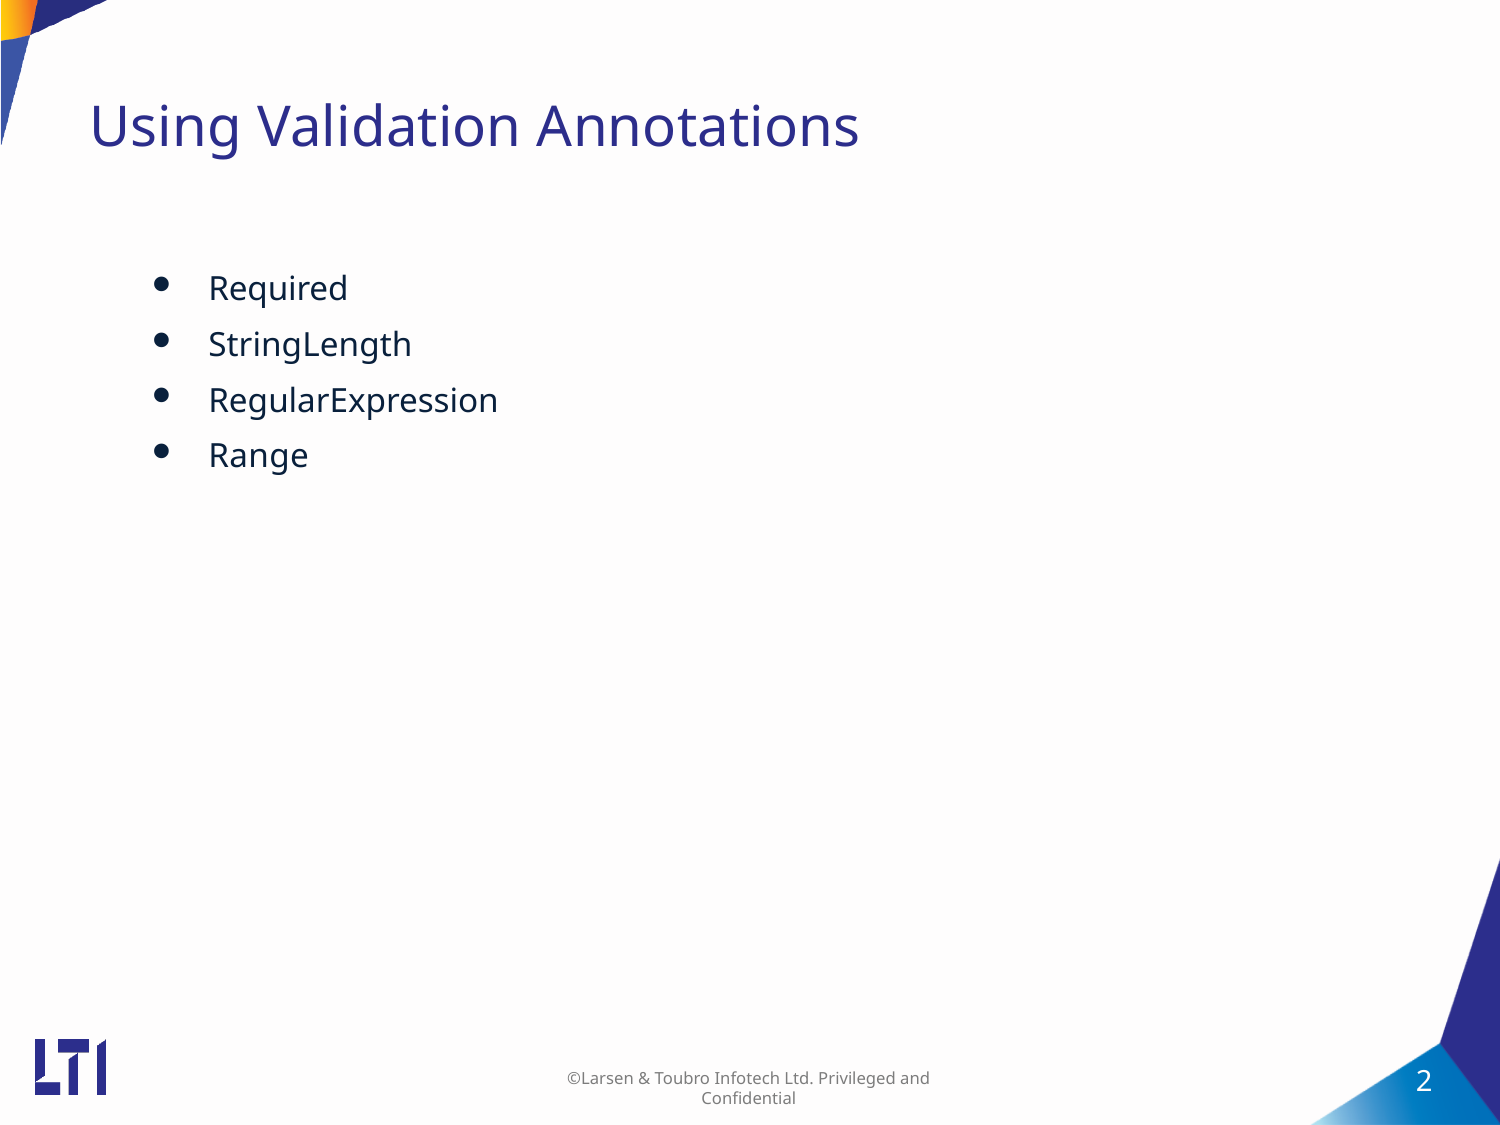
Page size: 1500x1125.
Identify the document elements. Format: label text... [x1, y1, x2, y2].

picture [35, 1039, 106, 1095]
picture [1288, 854, 1500, 1125]
title Using Validation Annotations [86, 86, 1127, 279]
text_box Required StringLength RegularExpression Range [150, 249, 696, 475]
picture [0, 0, 110, 145]
